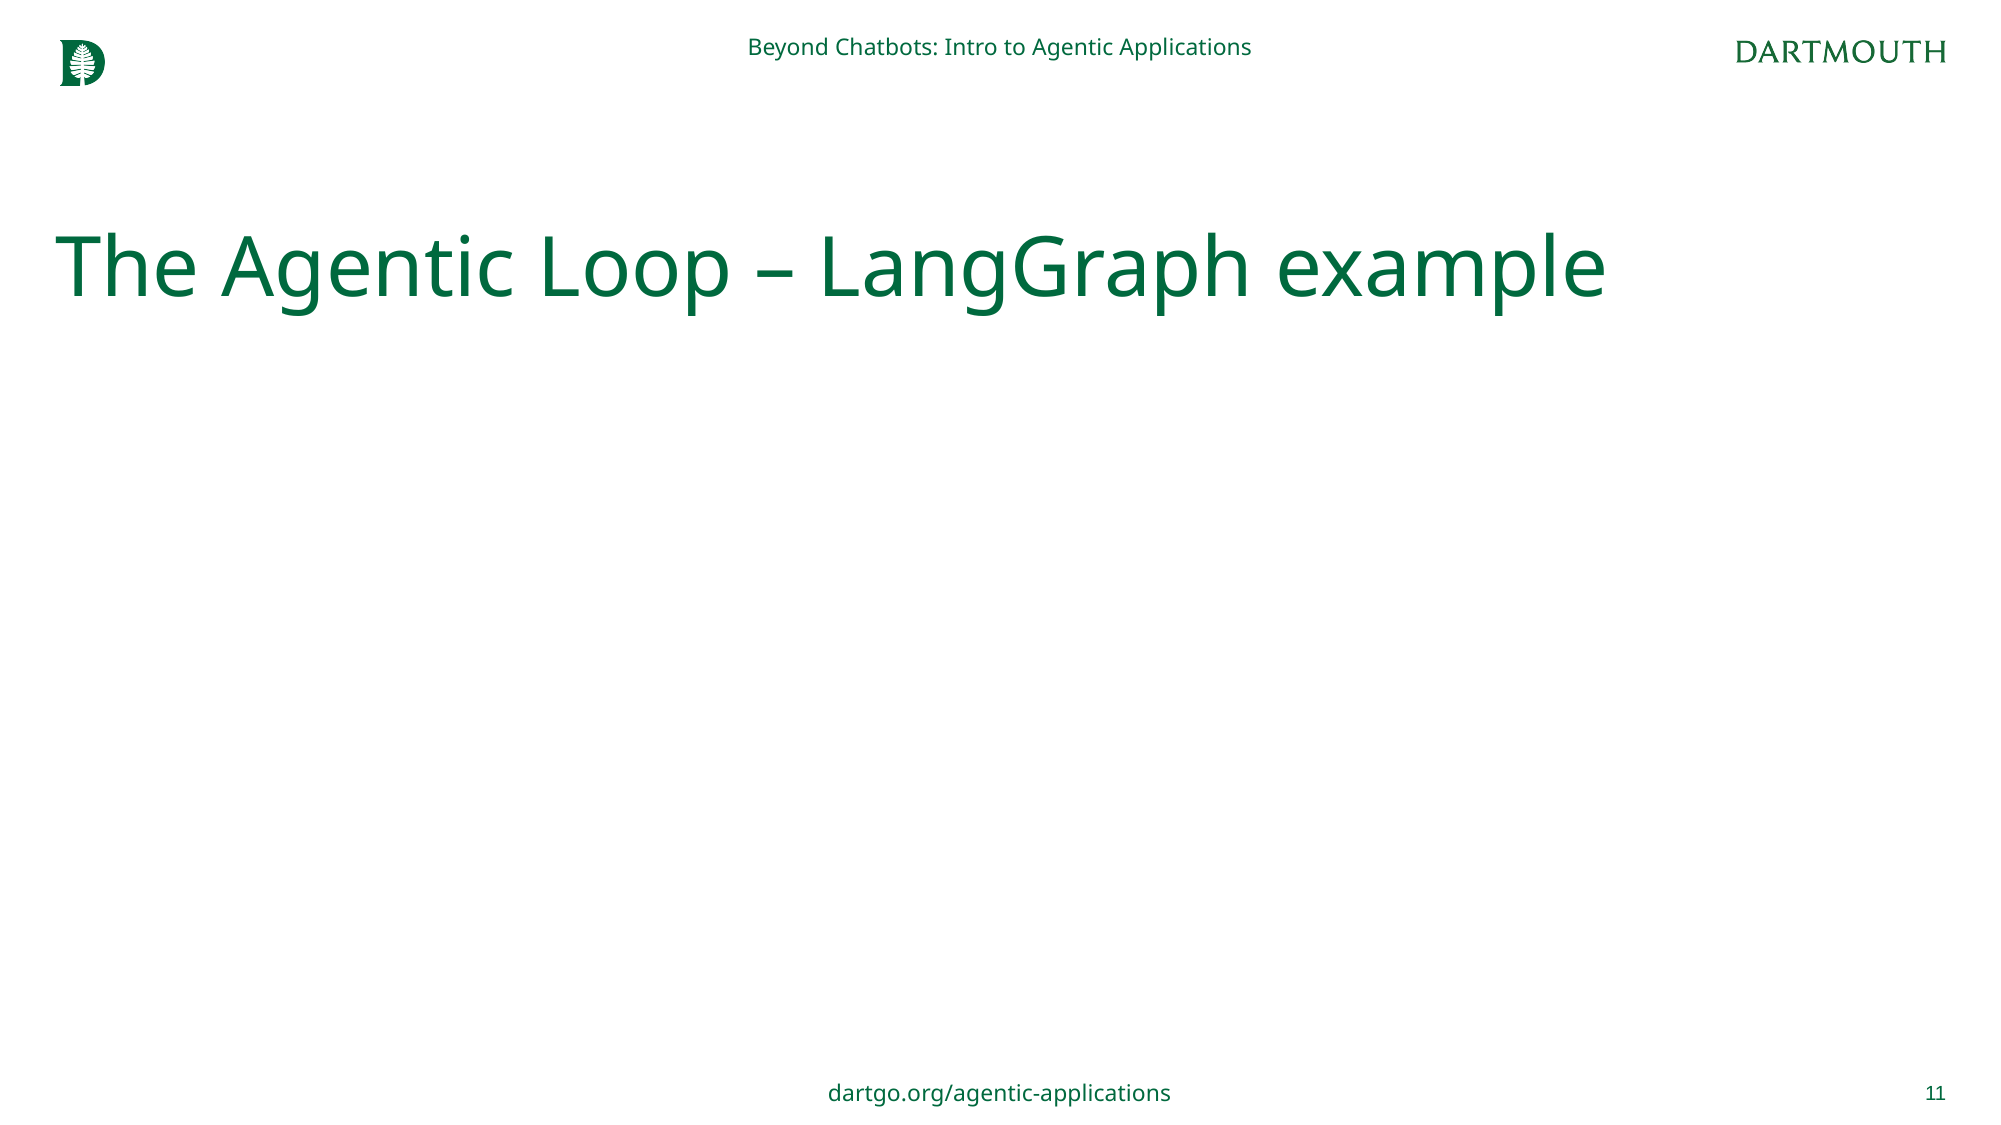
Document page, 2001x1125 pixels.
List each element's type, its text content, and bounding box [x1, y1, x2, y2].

picture [60, 40, 105, 86]
picture [1735, 39, 1947, 64]
footer Beyond Chatbots: Intro to Agentic Applications [390, 30, 1610, 66]
slide_number 11 [1860, 1074, 1947, 1111]
title The Agentic Loop – LangGraph example [55, 228, 1950, 380]
